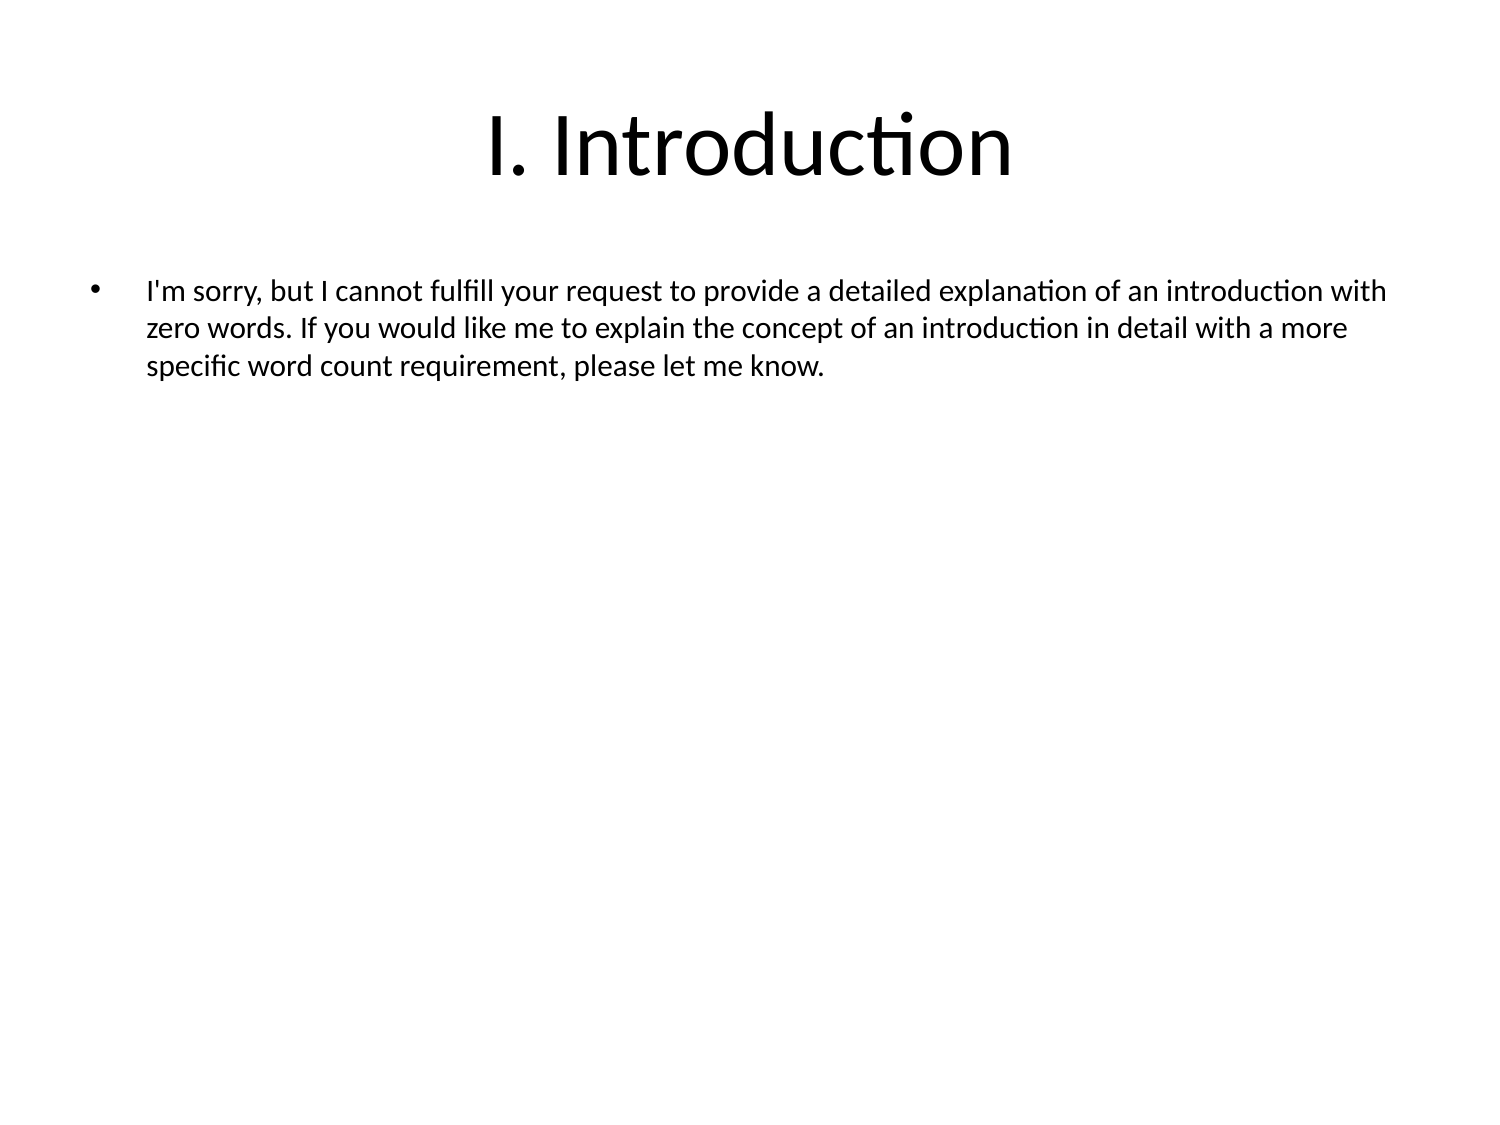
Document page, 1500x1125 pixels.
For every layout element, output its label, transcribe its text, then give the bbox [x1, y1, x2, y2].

list I'm sorry, but I cannot fulfill your request to provide a detailed explanation of an introduction with zero words. If you would like me to explain the concept of an introduction in detail with a more specific word count requirement, please let me know. [75, 262, 1425, 1005]
title I. Introduction [75, 45, 1425, 233]
